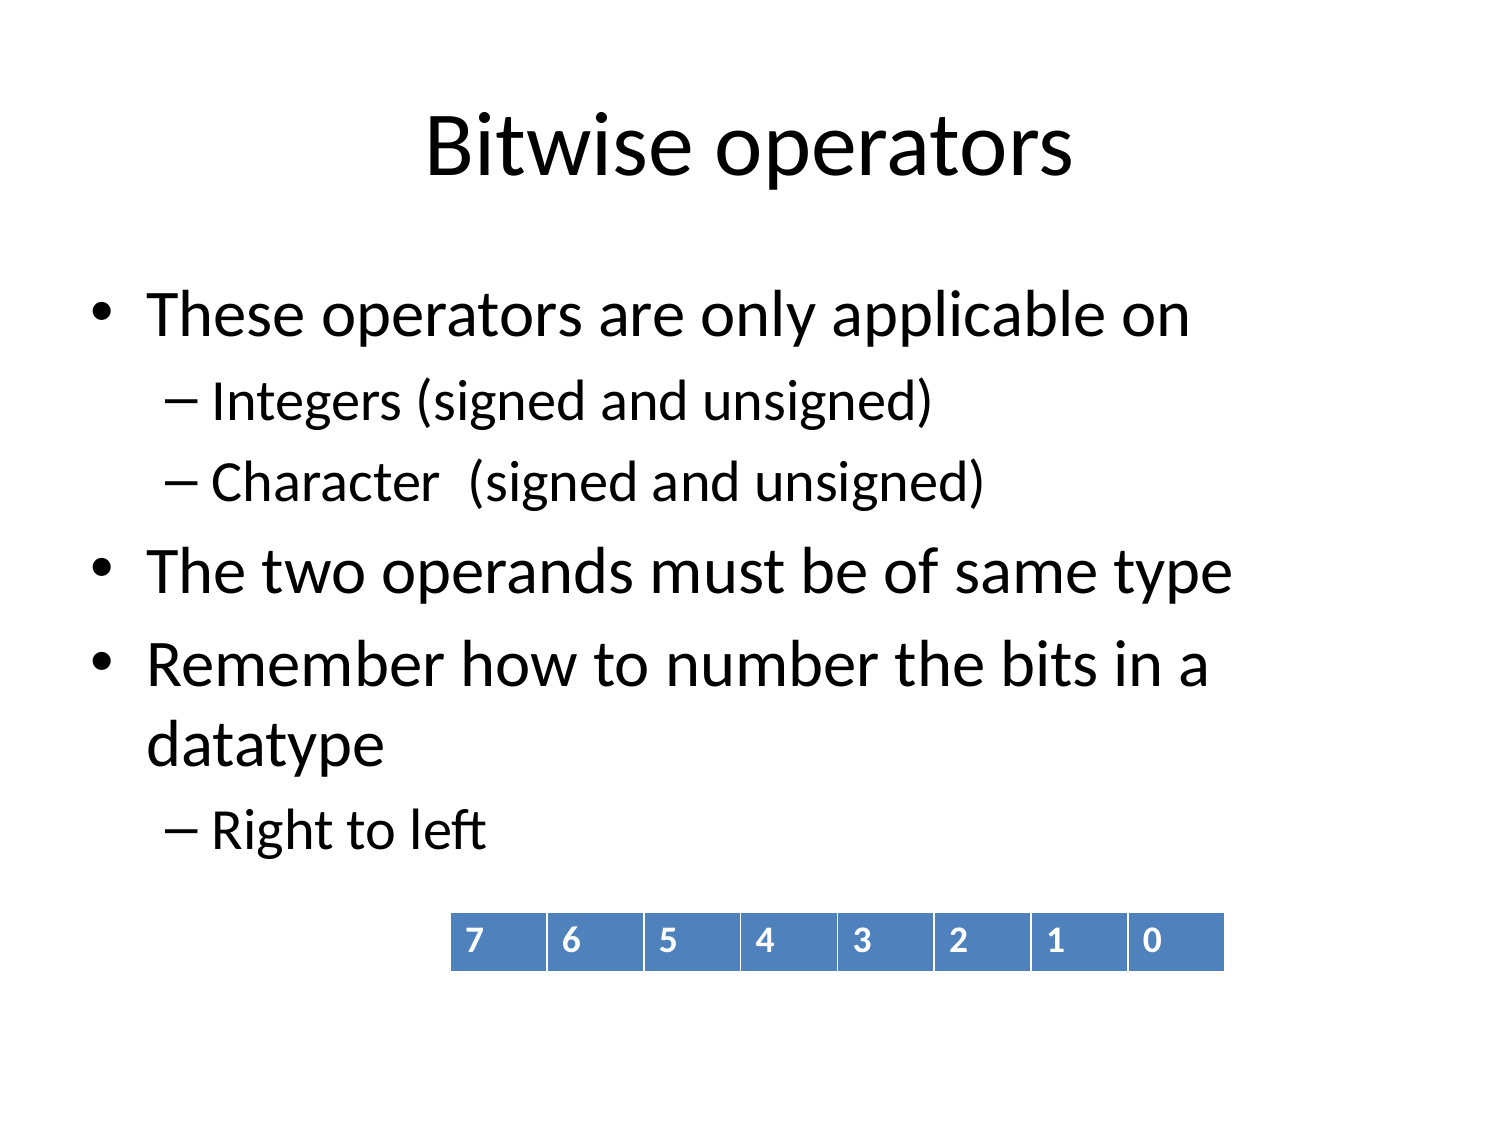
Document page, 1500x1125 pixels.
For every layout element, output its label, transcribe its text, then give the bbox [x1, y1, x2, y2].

table_header 6 [548, 913, 643, 971]
table_header 5 [645, 913, 740, 971]
table_header 0 [1129, 913, 1224, 971]
table_header 2 [935, 913, 1030, 971]
table_header 7 [451, 913, 546, 971]
list These operators are only applicable on Integers (signed and unsigned) Character (signed and unsigned) The two operands must be of same type Remember how to number the bits in a datatype Right to left [75, 262, 1425, 1005]
table_header 4 [741, 913, 837, 971]
table_header 3 [838, 913, 933, 971]
table_header 1 [1032, 913, 1127, 971]
title Bitwise operators [75, 45, 1425, 233]
